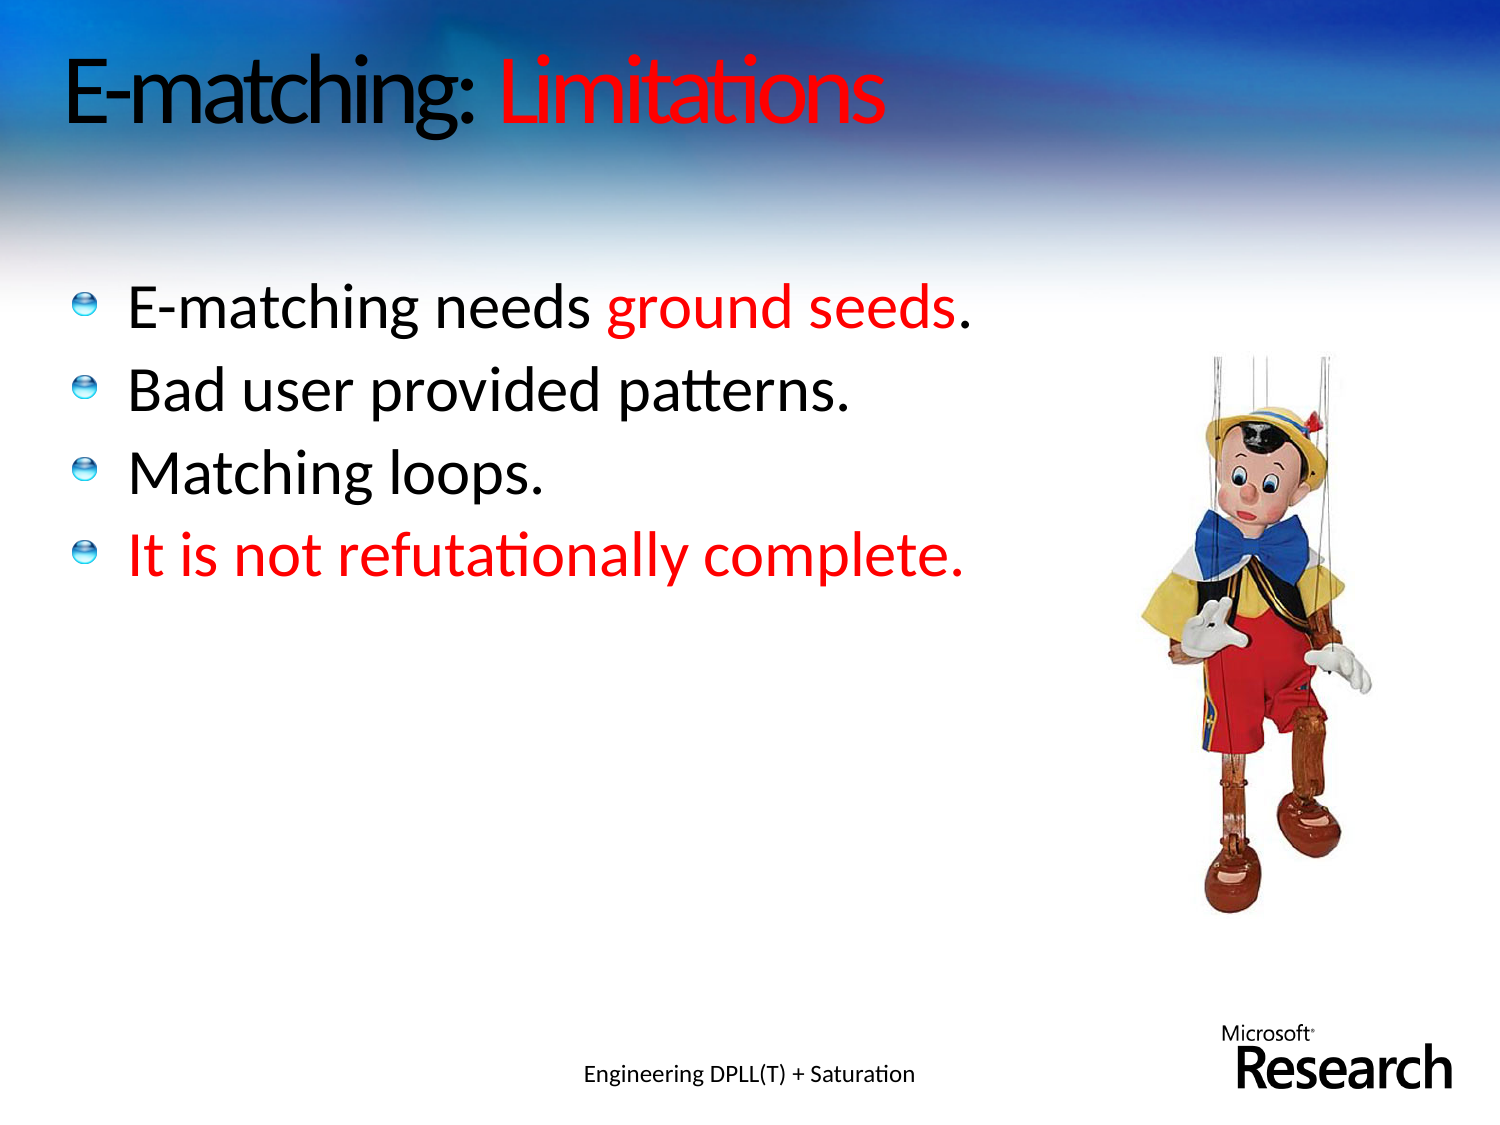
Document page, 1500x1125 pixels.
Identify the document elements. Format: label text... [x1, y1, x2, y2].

title E-matching: Limitations [62, 37, 1438, 148]
text_box E-matching needs ground seeds. Bad user provided patterns. Matching loops. It is not refutationally complete. [63, 273, 1439, 831]
picture [0, 0, 1500, 1125]
footer Engineering DPLL(T) + Saturation [512, 1042, 988, 1103]
